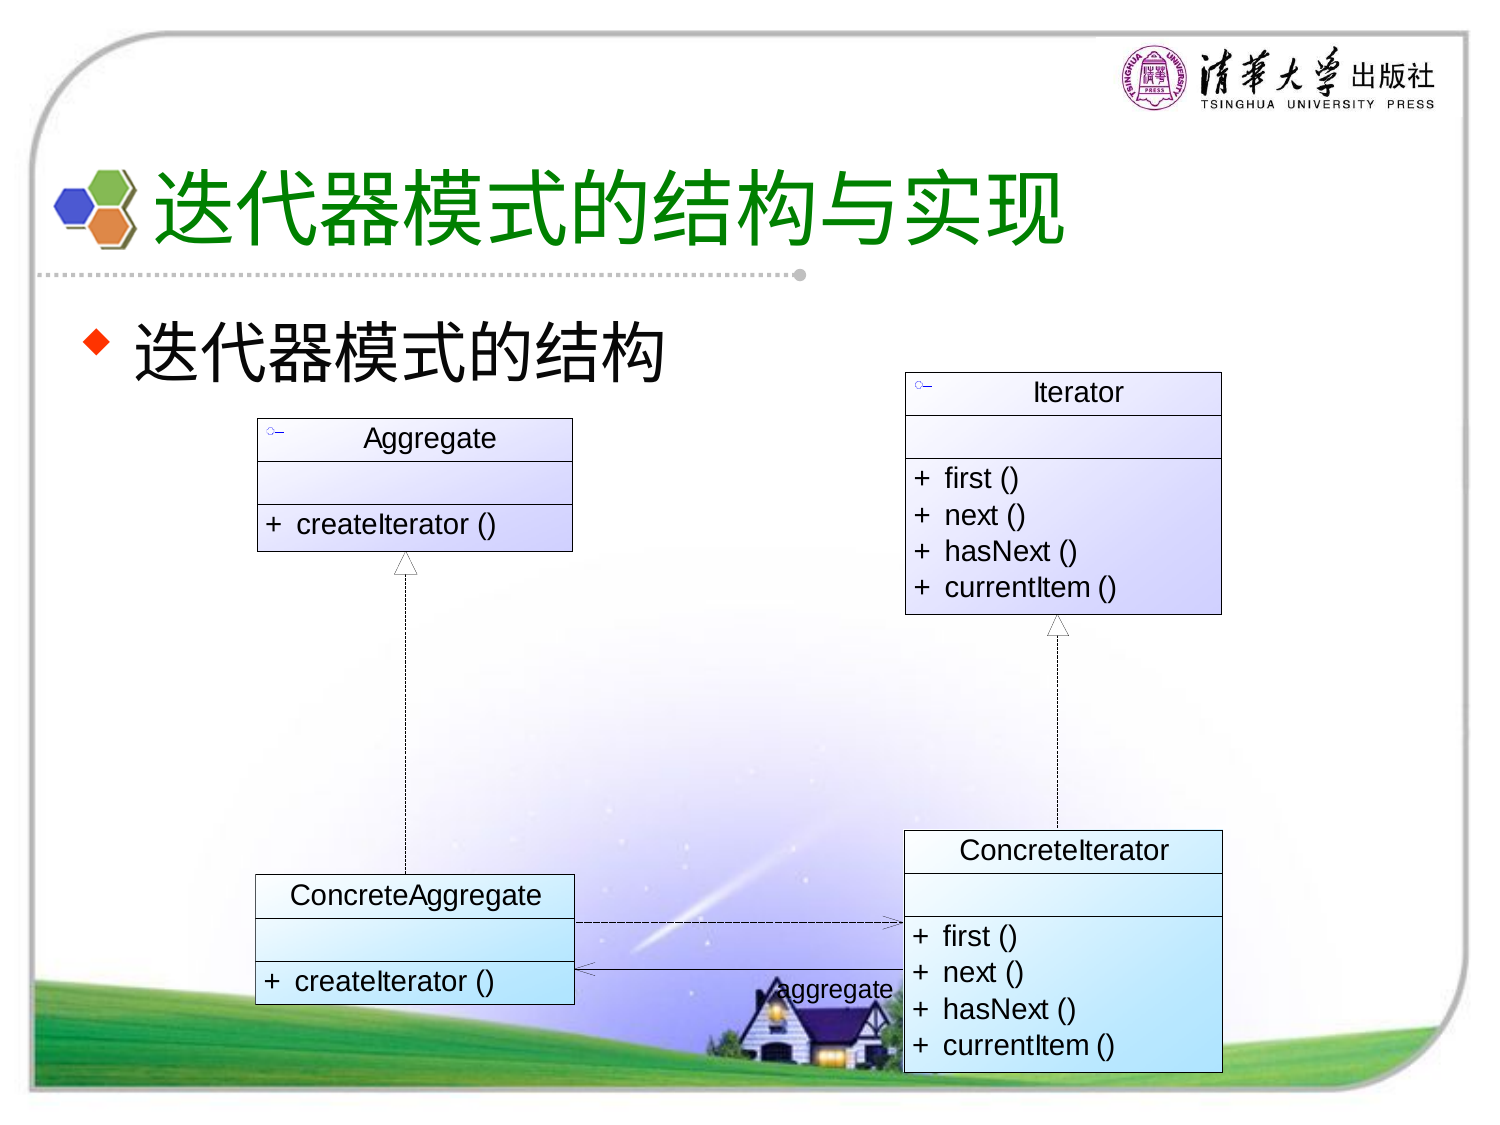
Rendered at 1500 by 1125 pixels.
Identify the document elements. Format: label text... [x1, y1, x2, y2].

title 迭代器模式的结构与实现 [137, 149, 1175, 263]
list 迭代器模式的结构 [62, 287, 1413, 963]
picture [0, 75, 1500, 1125]
text_box [0, 0, 1500, 75]
